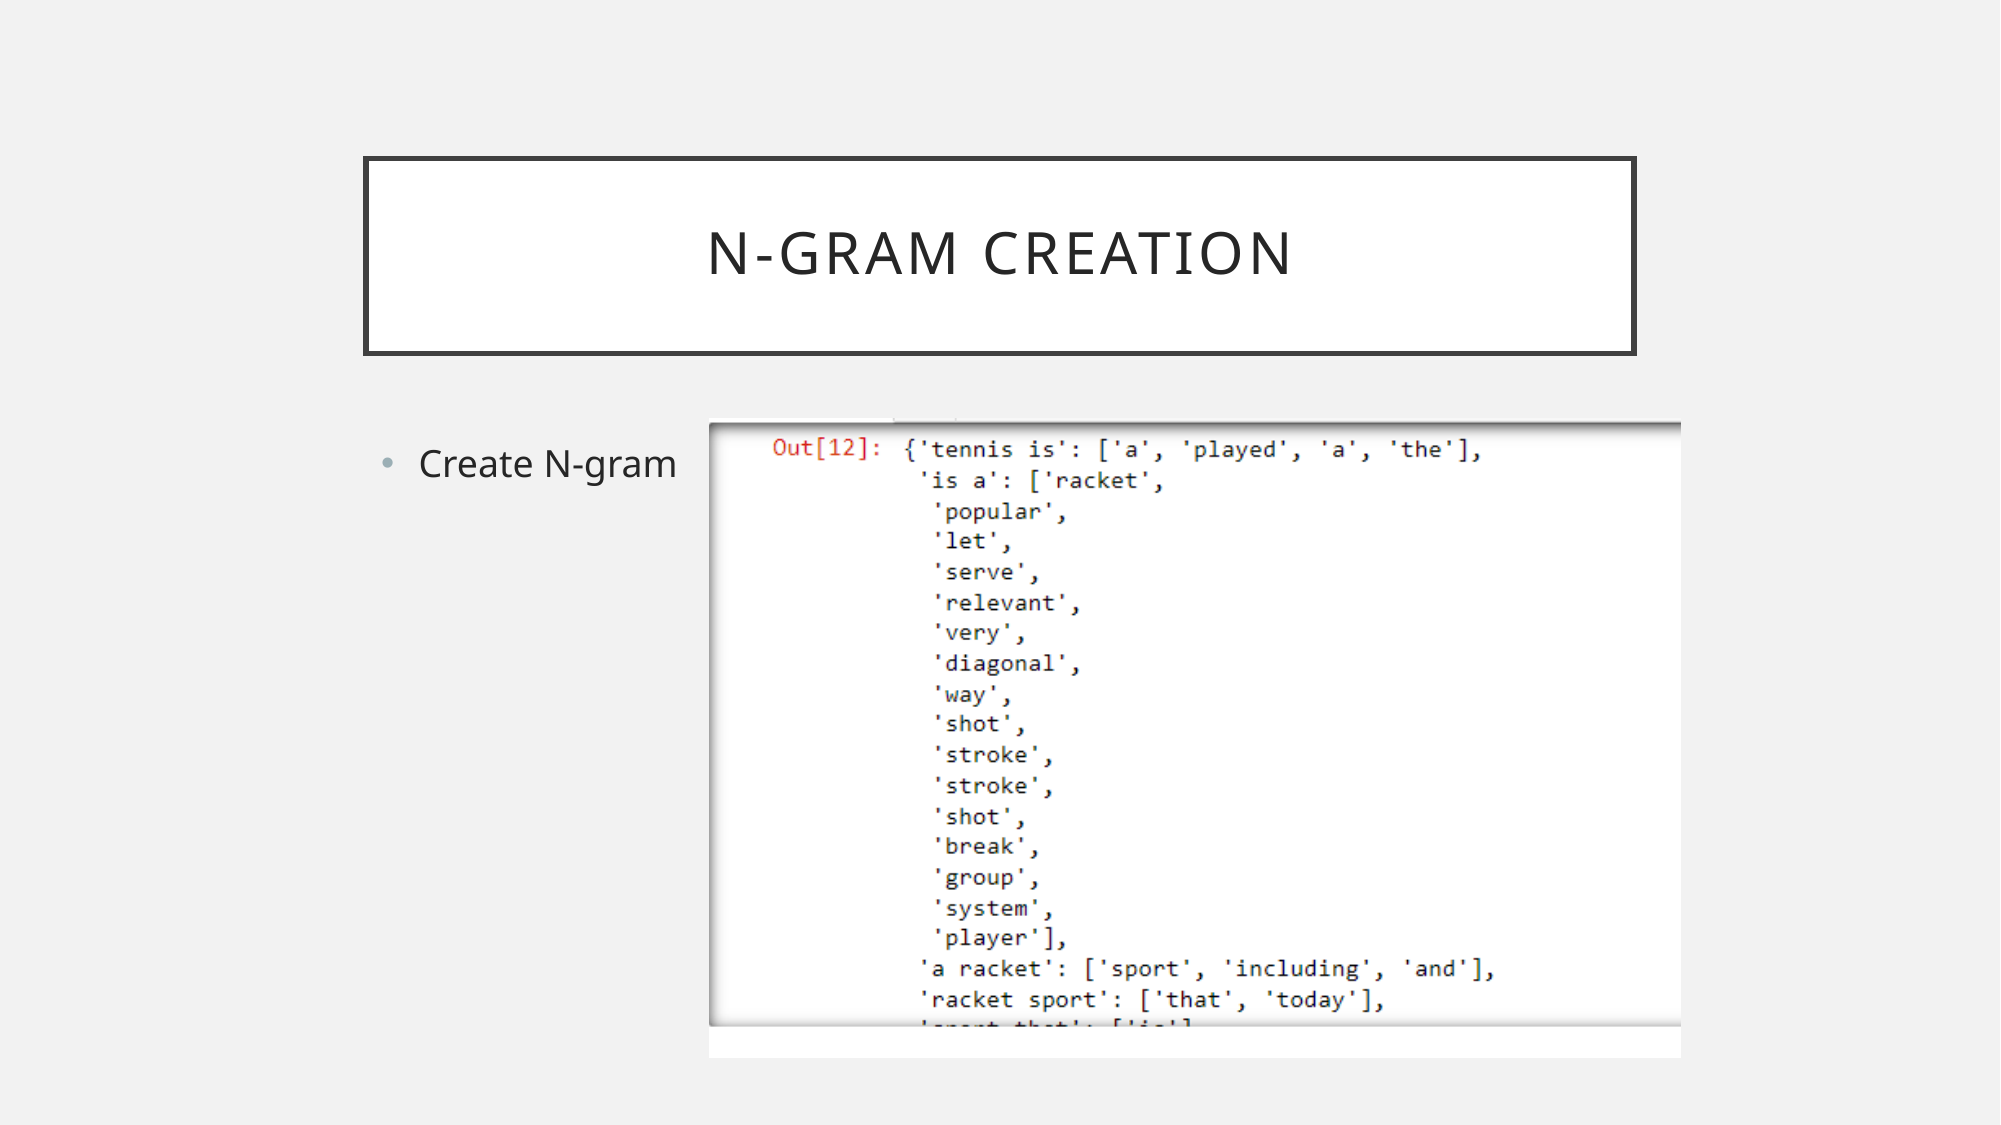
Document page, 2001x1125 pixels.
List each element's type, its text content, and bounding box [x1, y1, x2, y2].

title N-gram creation [363, 156, 1637, 356]
list Create N-gram [366, 432, 709, 942]
picture [709, 418, 1681, 1058]
